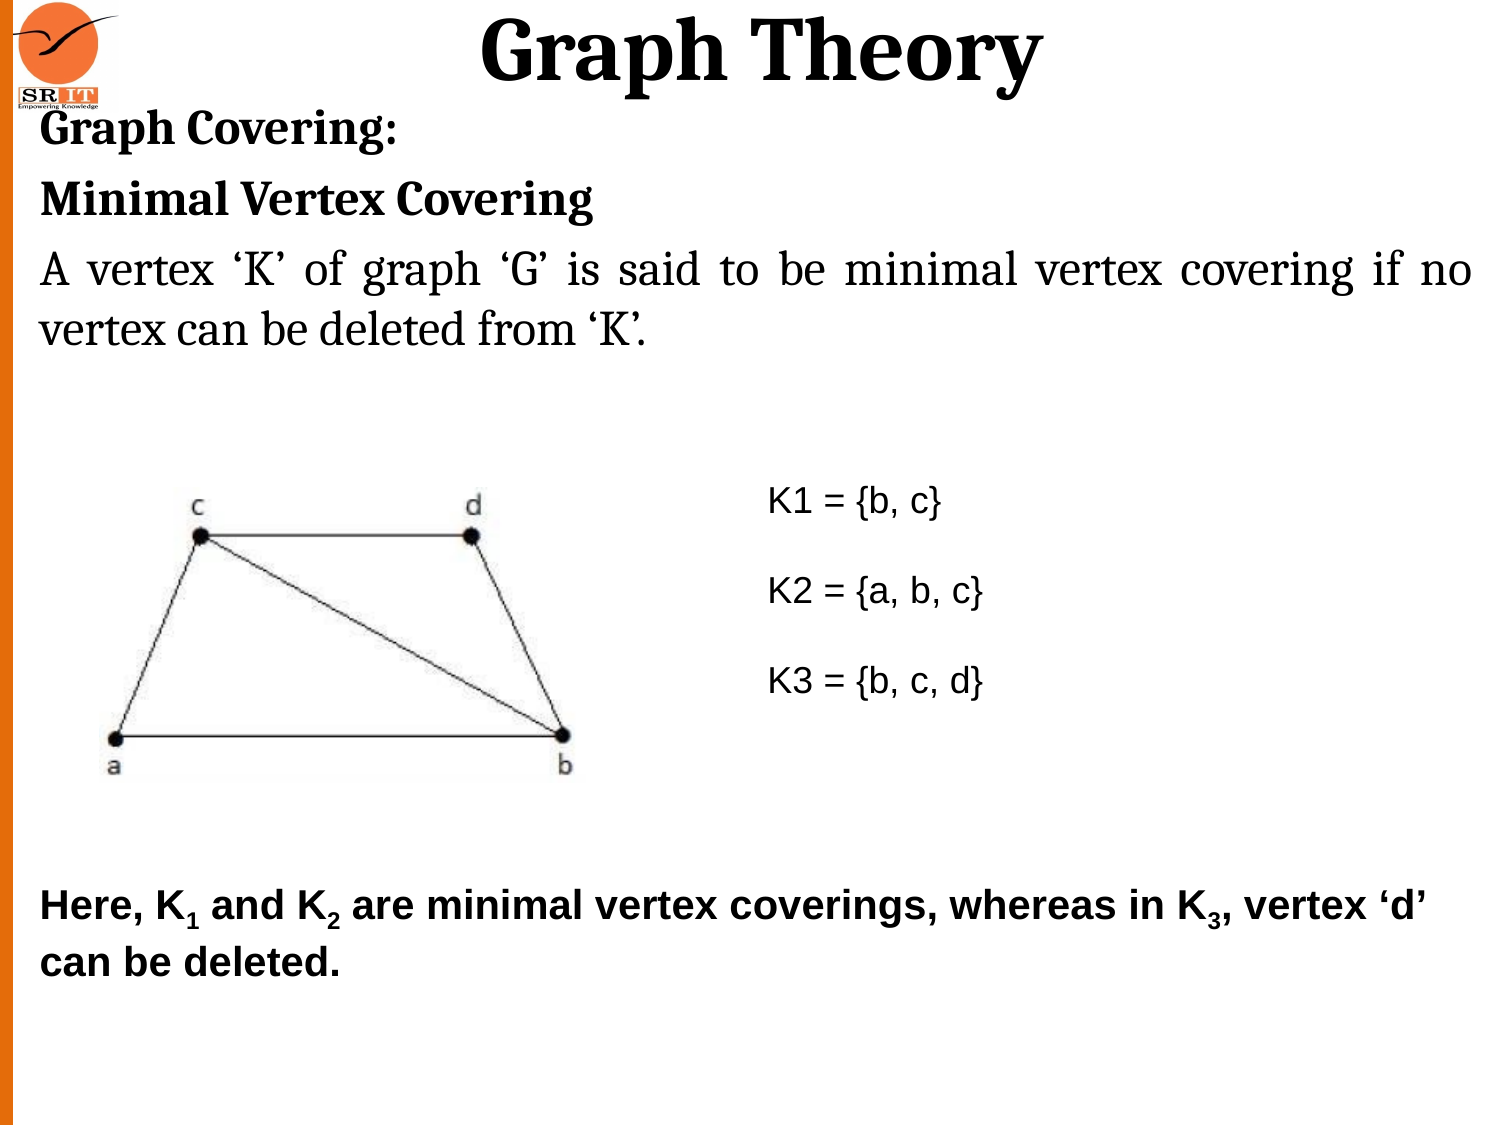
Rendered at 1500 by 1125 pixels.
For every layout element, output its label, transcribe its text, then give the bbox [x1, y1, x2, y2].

title Graph Theory [24, 0, 1500, 88]
text_box K1 = {b, c} K2 = {a, b, c} K3 = {b, c, d} [752, 468, 1438, 709]
picture [99, 487, 587, 784]
list Graph Covering: Minimal Vertex Covering A vertex ‘K’ of graph ‘G’ is said to be minimal vertex covering if no vertex can be deleted from ‘K’. [24, 87, 1488, 1125]
picture [13, 0, 24, 113]
text_box Here, K1 and K2 are minimal vertex coverings, whereas in K3, vertex ‘d’ can be deleted. [24, 870, 1463, 992]
